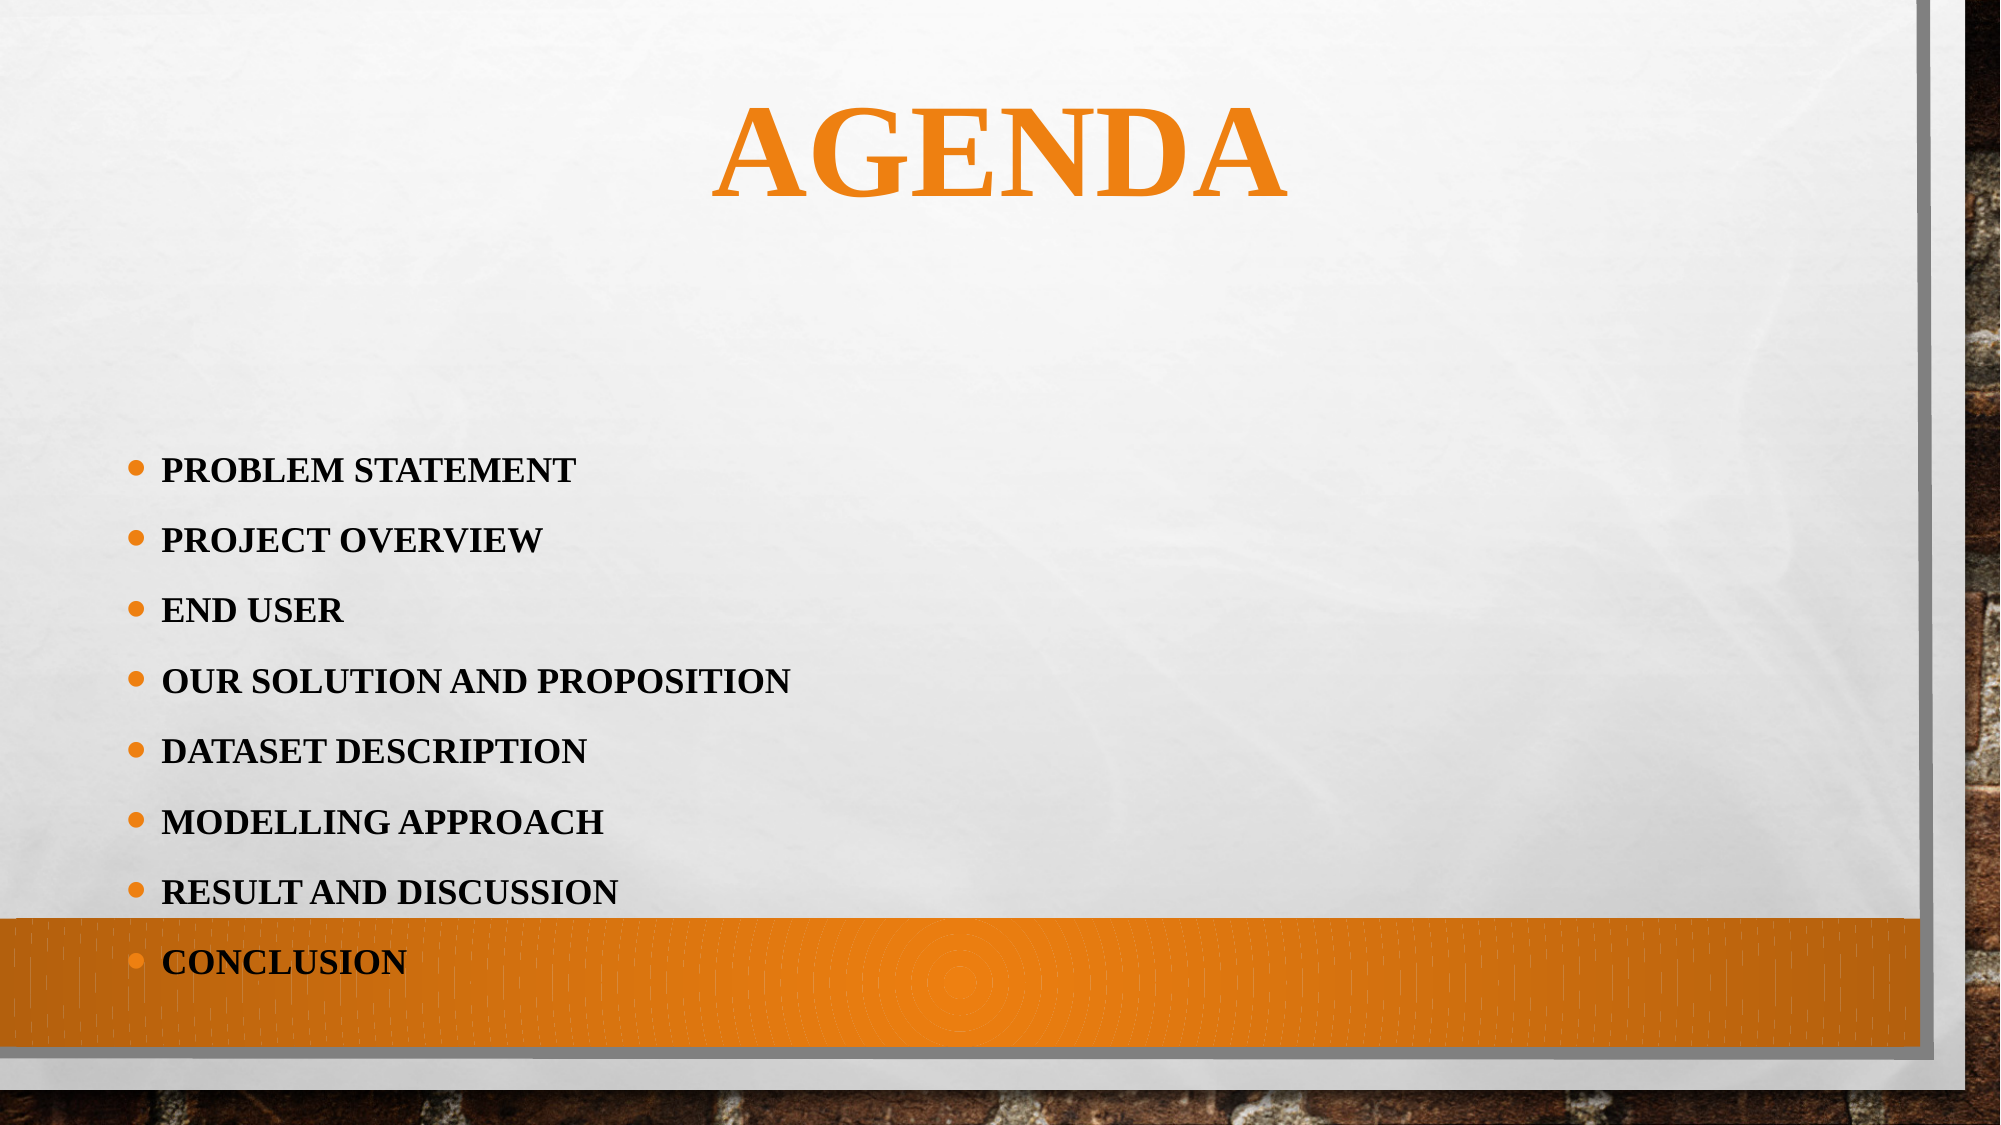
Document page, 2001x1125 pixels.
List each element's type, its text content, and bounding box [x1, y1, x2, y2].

picture [0, 0, 2000, 1125]
list Problem Statement Project Overview End User Our Solution and Proposition Dataset Description Modelling Approach Result and Discussion Conclusion [111, 428, 1522, 991]
title AGENDA [132, 73, 1868, 233]
